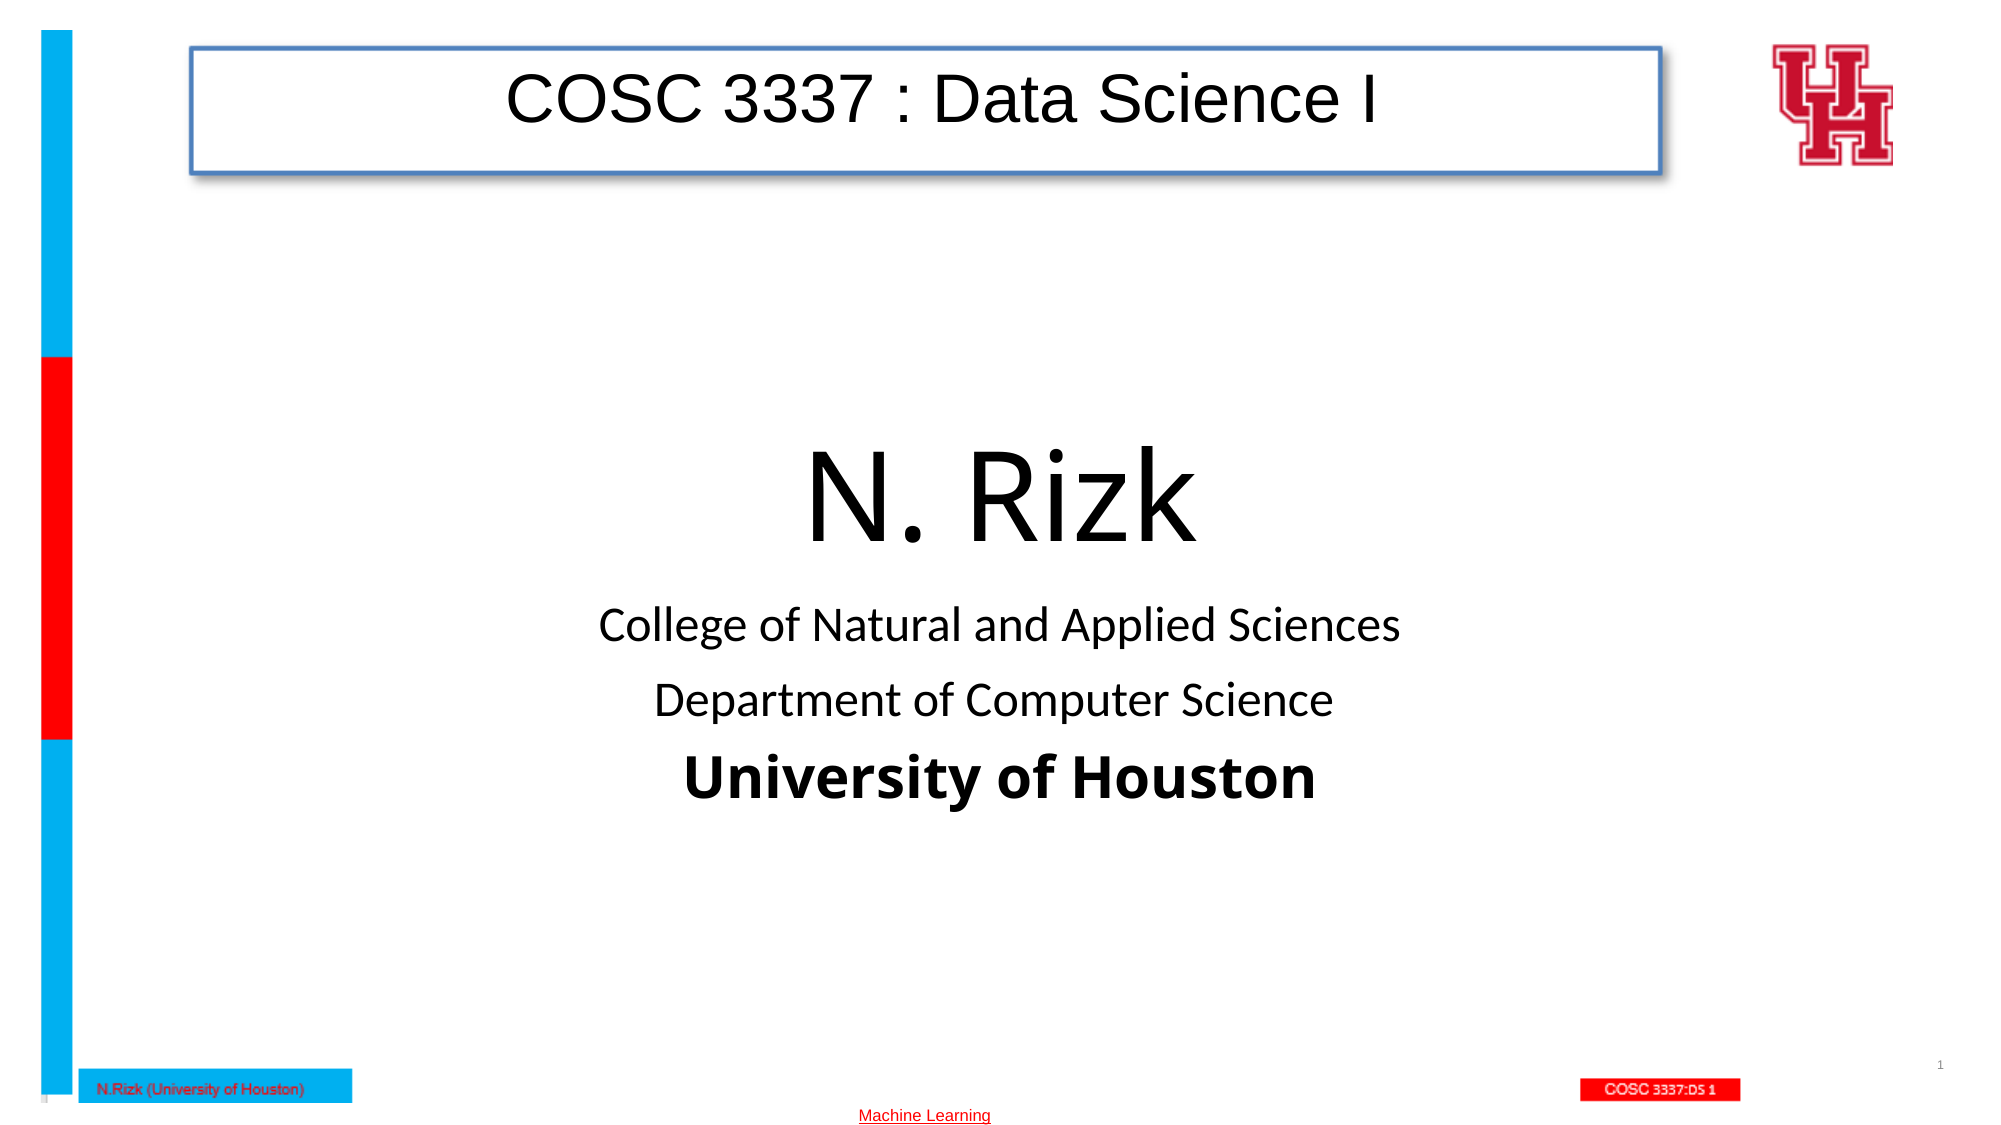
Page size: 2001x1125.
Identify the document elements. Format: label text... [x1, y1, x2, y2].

picture [242, 1084, 297, 1094]
picture [98, 1084, 110, 1094]
footer Machine Learning [587, 1085, 1263, 1125]
picture [225, 1084, 236, 1094]
slide_number 1 [1509, 1034, 1960, 1095]
title N. Rizk [249, 184, 1750, 576]
picture [147, 1084, 154, 1097]
picture [40, 30, 1893, 1103]
picture [113, 1084, 142, 1094]
picture [154, 1084, 219, 1097]
subtitle College of Natural and Applied Sciences Department of Computer Science University of Houston [249, 590, 1750, 863]
text_box COSC 3337 : Data Science I [490, 46, 1396, 144]
